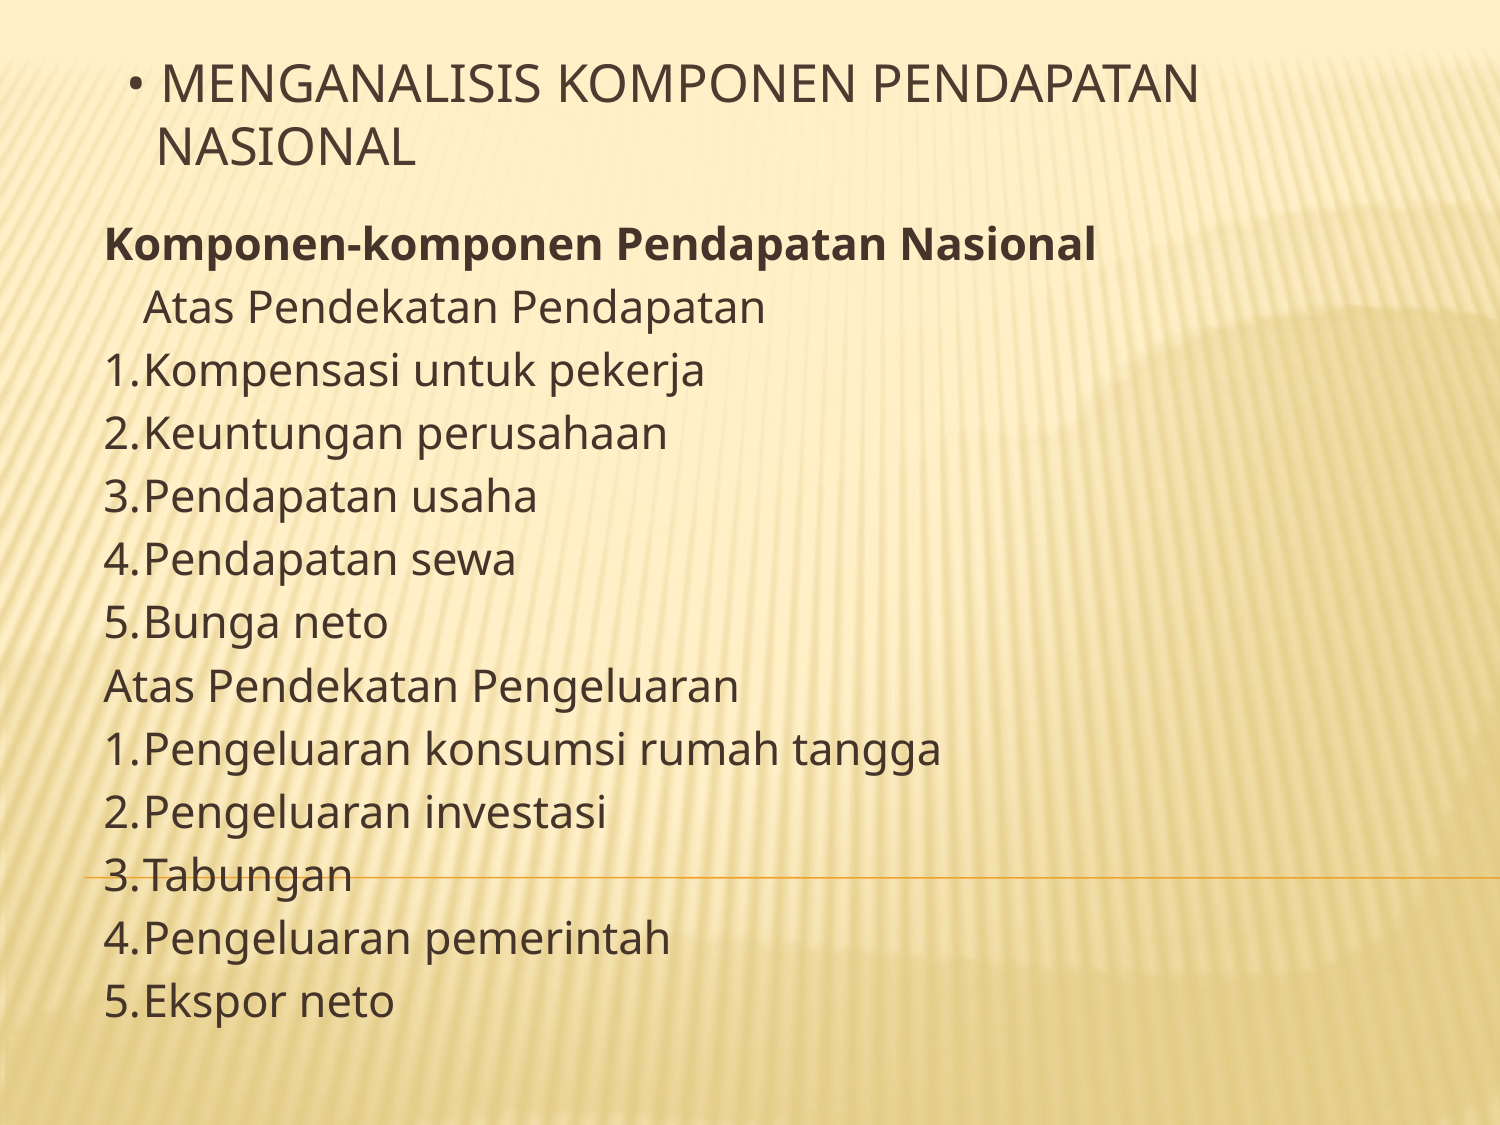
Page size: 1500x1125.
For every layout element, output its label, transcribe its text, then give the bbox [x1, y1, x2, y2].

title • Menganalisis komponen pendapatan nasional [112, 42, 1388, 185]
subtitle Komponen-komponen Pendapatan Nasional Atas Pendekatan Pendapatan 1. Kompensasi untuk pekerja 2. Keuntungan perusahaan 3. Pendapatan usaha 4. Pendapatan sewa 5. Bunga neto Atas Pendekatan Pengeluaran 1. Pengeluaran konsumsi rumah tangga 2. Pengeluaran investasi 3. Tabungan 4. Pengeluaran pemerintah 5. Ekspor neto [88, 208, 1412, 1035]
